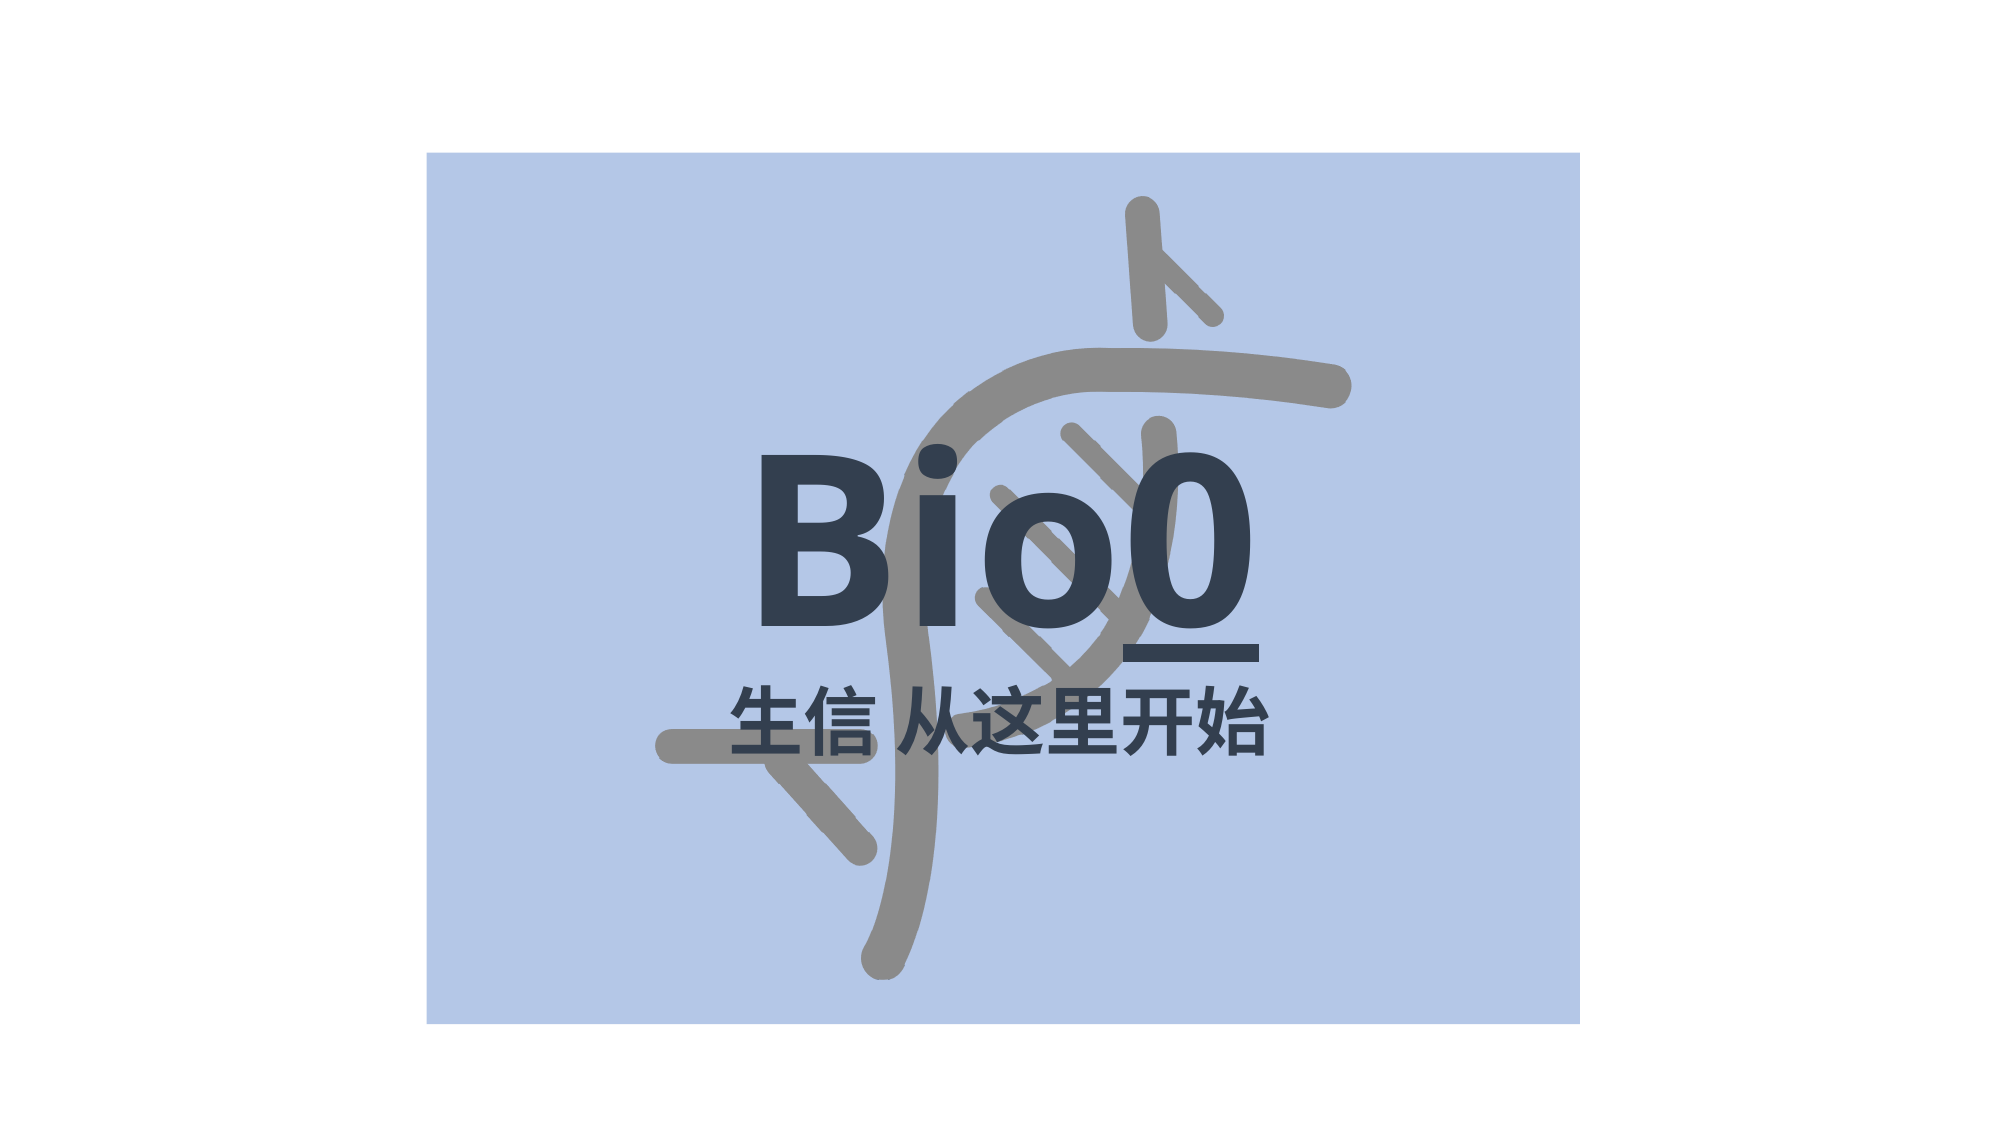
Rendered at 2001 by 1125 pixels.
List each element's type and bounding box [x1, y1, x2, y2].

text_box [426, 152, 1581, 1025]
picture [611, 196, 1395, 980]
